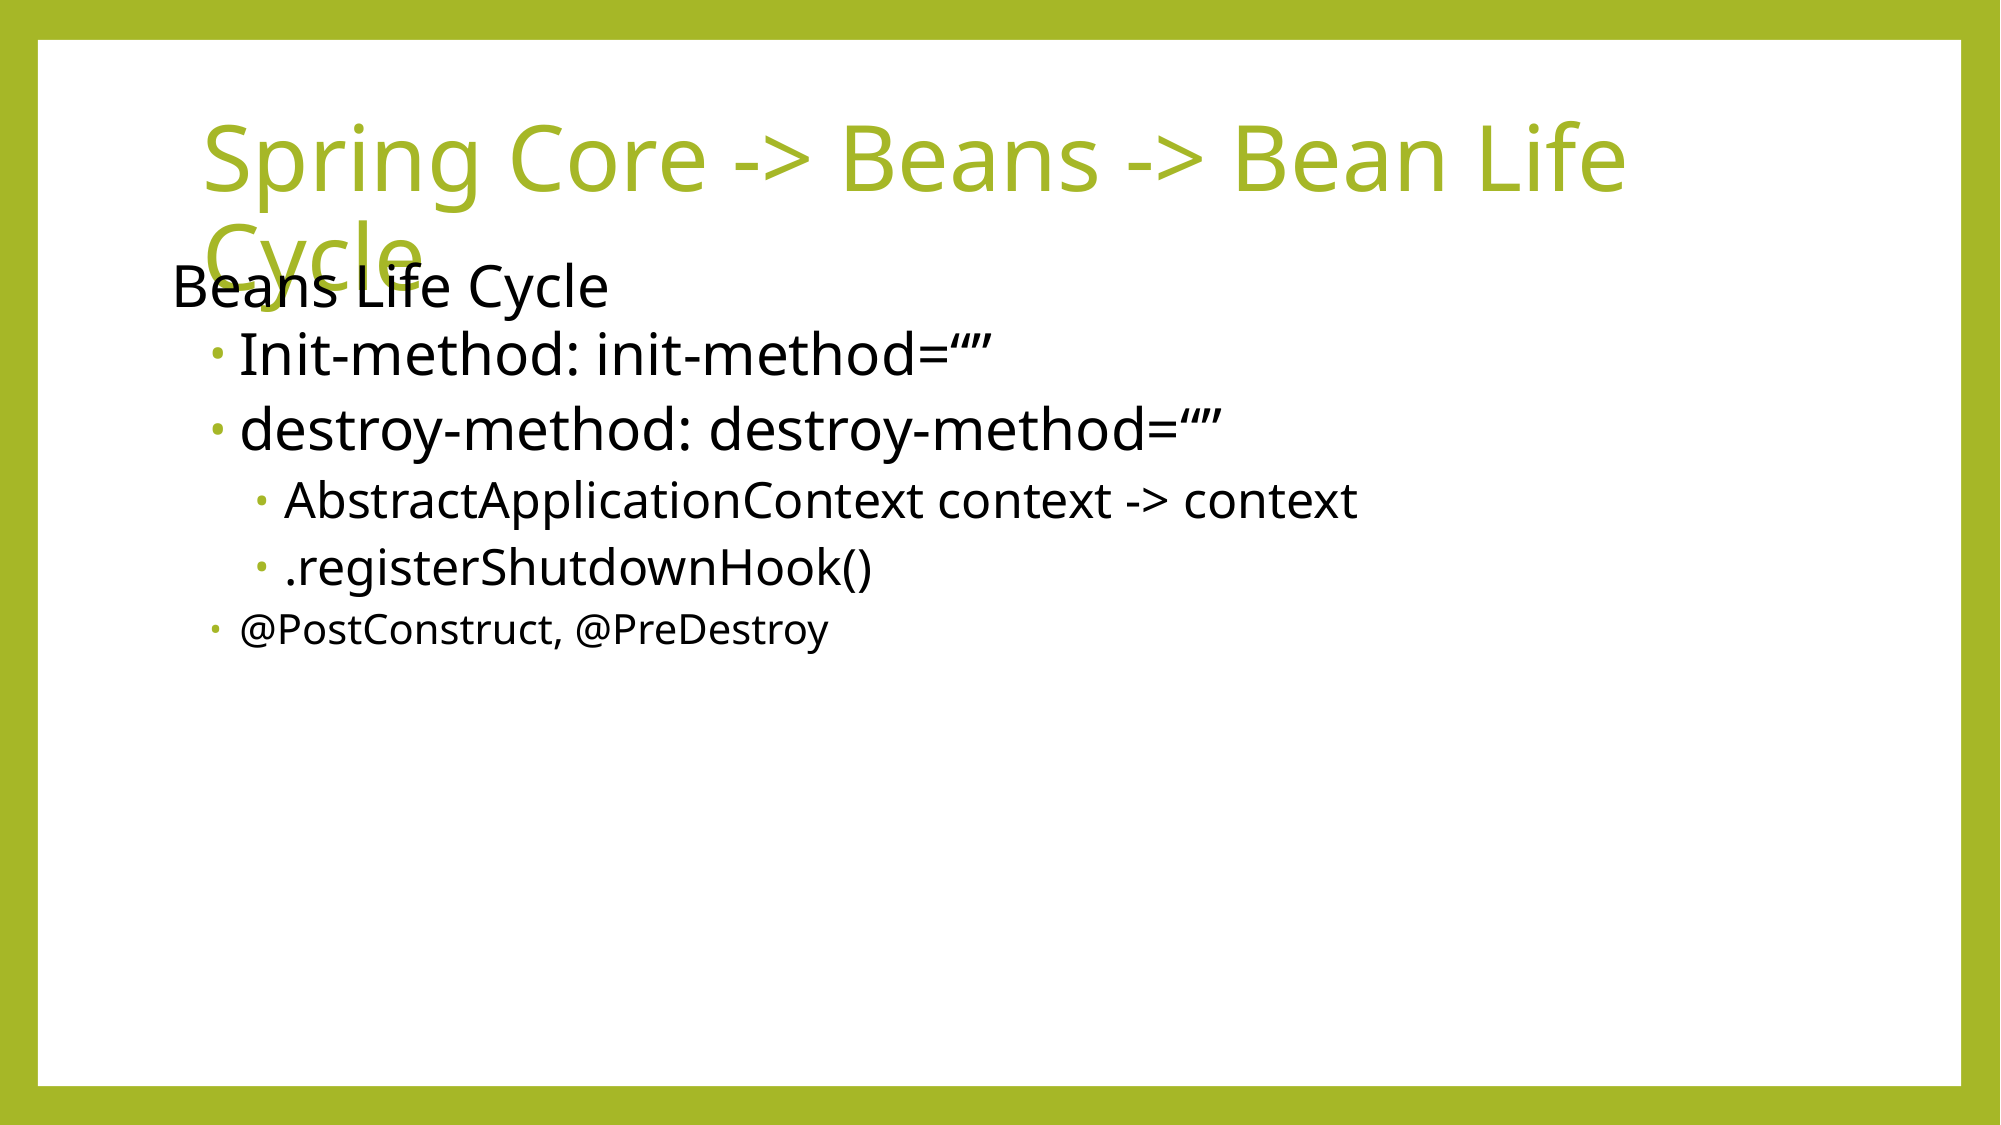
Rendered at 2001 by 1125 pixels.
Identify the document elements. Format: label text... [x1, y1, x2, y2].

title Spring Core -> Beans -> Bean Life Cycle [187, 99, 1808, 323]
list Beans Life Cycle Init-method: init-method=“” destroy-method: destroy-method=“” AbstractApplicationContext context -> context .registerShutdownHook() @PostConstruct, @PreDestroy [149, 250, 1628, 1084]
